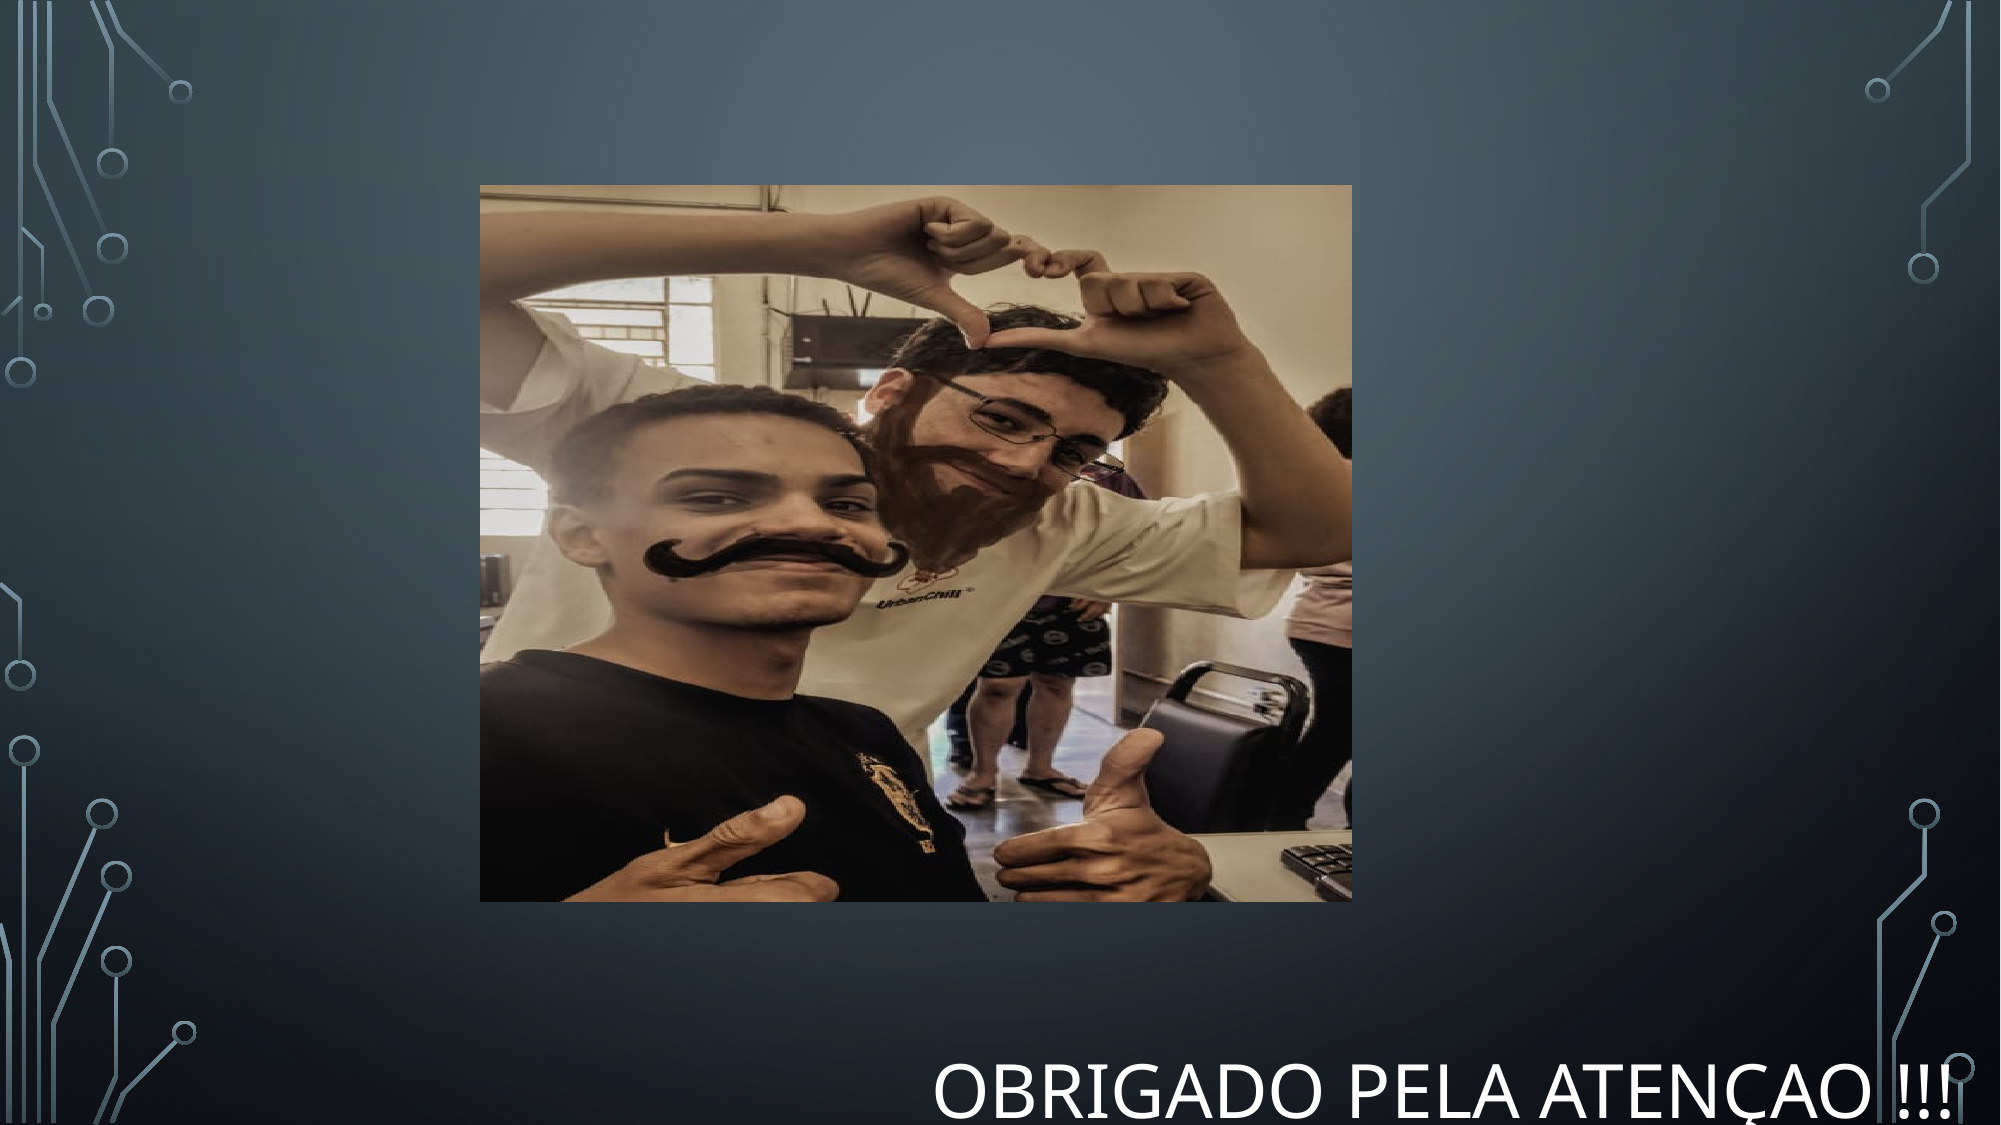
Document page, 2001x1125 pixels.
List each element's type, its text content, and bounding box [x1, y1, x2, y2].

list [480, 185, 1353, 902]
title OBRIGADO PELA ATENÇAO !!! [916, 972, 2000, 1125]
